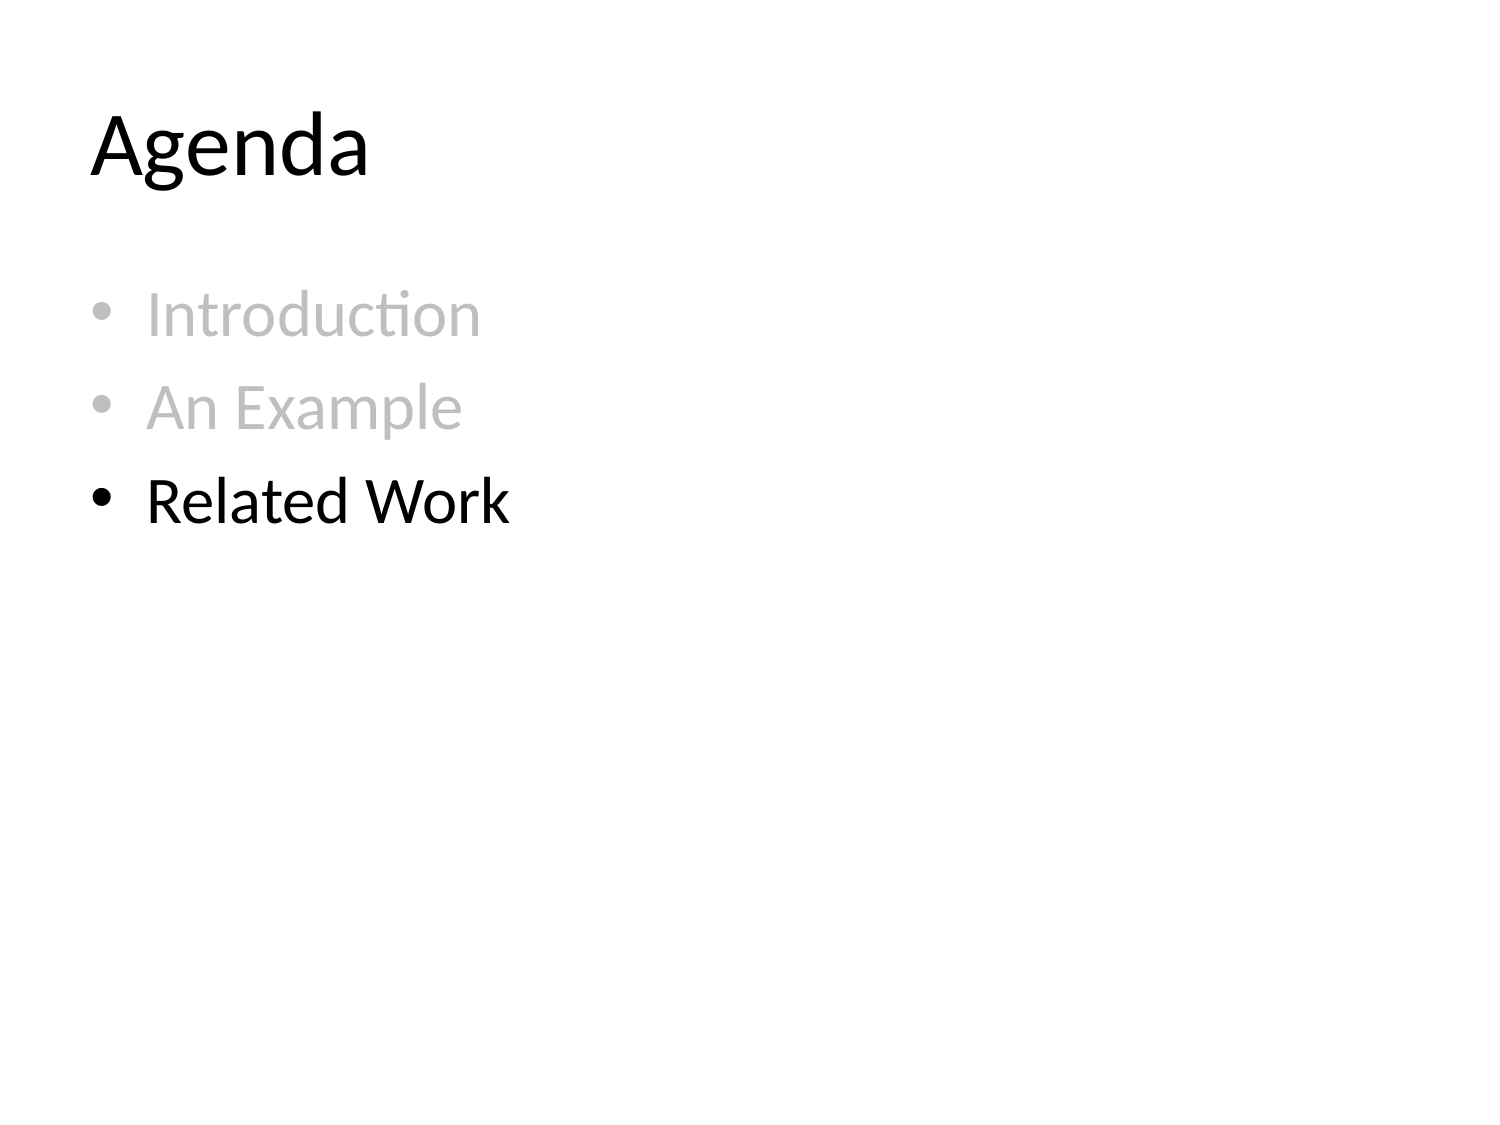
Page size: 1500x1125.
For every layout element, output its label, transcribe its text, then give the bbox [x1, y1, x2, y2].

title Agenda [75, 45, 1425, 233]
list Introduction An Example Related Work [75, 262, 1425, 1005]
